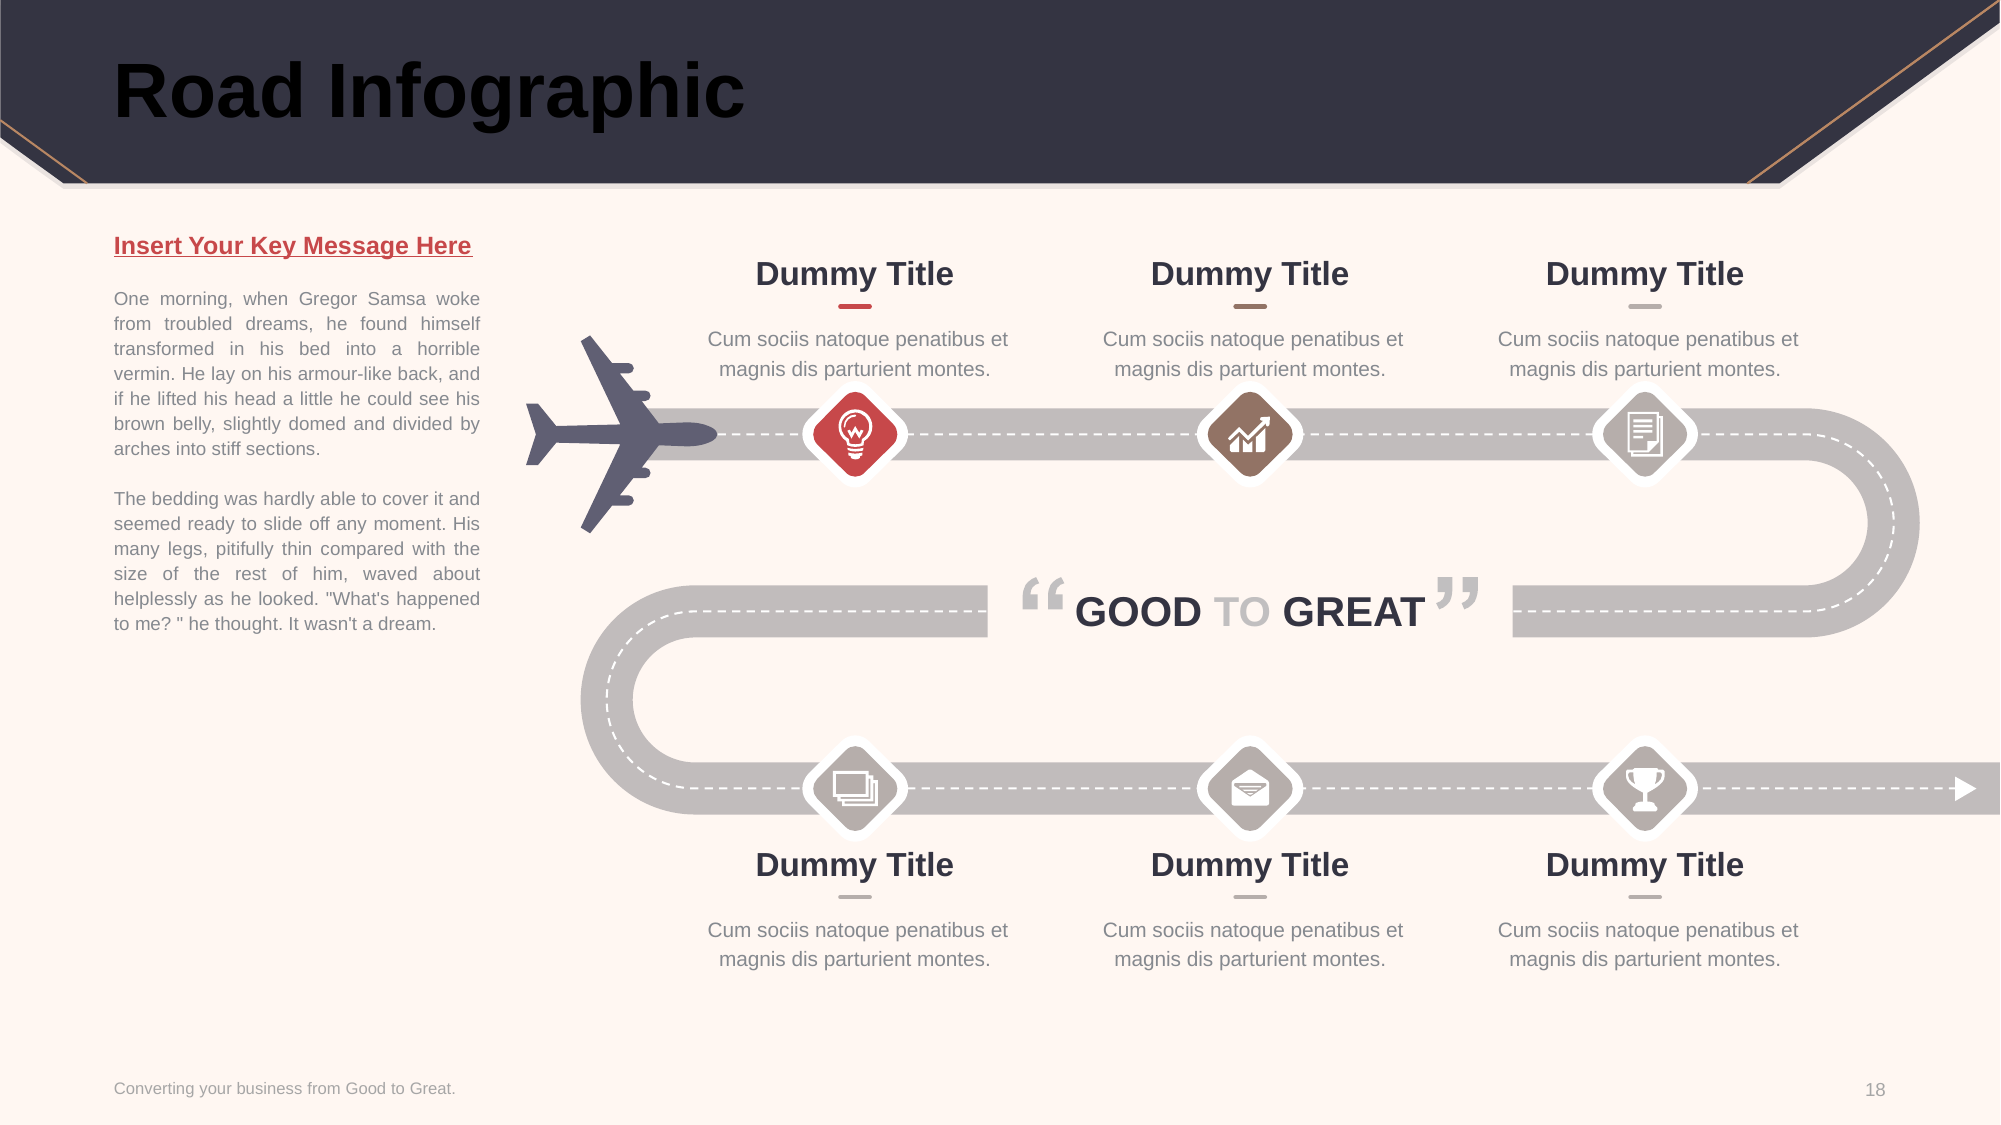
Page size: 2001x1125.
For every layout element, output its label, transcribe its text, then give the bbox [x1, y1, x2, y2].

footer Converting your business from Good to Great. [114, 1068, 899, 1108]
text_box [1480, 842, 1810, 972]
text_box [832, 770, 878, 807]
text_box [1231, 769, 1270, 806]
text_box [1592, 735, 1698, 842]
text_box [1633, 424, 1653, 428]
text_box [1022, 577, 1040, 610]
text_box [1048, 577, 1065, 610]
text_box [1196, 735, 1304, 842]
text_box [495, 317, 638, 554]
text_box [580, 585, 987, 815]
text_box [1207, 391, 1293, 477]
text_box [1633, 435, 1644, 439]
text_box [1287, 408, 1608, 434]
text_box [1085, 842, 1415, 972]
text_box [1461, 577, 1478, 610]
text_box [1085, 252, 1415, 381]
text_box [1255, 428, 1266, 453]
text_box [643, 434, 1894, 612]
text_box [1514, 408, 1920, 638]
text_box [892, 408, 1213, 434]
text_box [1682, 762, 2000, 815]
text_box [526, 335, 718, 534]
text_box [838, 409, 873, 460]
text_box [1196, 381, 1304, 488]
text_box [1207, 746, 1293, 831]
text_box [802, 381, 909, 488]
text_box [1626, 768, 1665, 812]
text_box [606, 611, 1955, 789]
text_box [1480, 252, 1810, 381]
text_box [1229, 435, 1240, 453]
slide_number 18 [1791, 1069, 1886, 1109]
title Road Infographic [114, 5, 1886, 181]
text_box [1603, 746, 1688, 831]
list Insert Your Key Message Here One morning, when Gregor Samsa woke from troubled dreams, he found himself transformed in his bed into a horrible vermin. He lay on his armour-like back, and if he lifted his head a little he could see his brown belly, slightly domed and divided by arches into stiff sections. The bedding was hardly able to cover it and seemed ready to slide off any moment. His many legs, pitifully thin compared with the size of the rest of him, waved about helplessly as he looked. "What's happened to me? " he thought. It wasn't a dream. [114, 234, 481, 1014]
text_box [987, 566, 1514, 657]
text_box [690, 252, 1020, 381]
text_box [1603, 391, 1688, 477]
text_box [1955, 776, 1977, 802]
text_box [892, 789, 1213, 815]
text_box [1242, 439, 1253, 453]
text_box GOOD TO GREAT [1049, 589, 1452, 636]
text_box [813, 391, 898, 477]
text_box [1228, 416, 1270, 441]
text_box [1287, 789, 1608, 815]
text_box [802, 735, 909, 842]
text_box [813, 746, 898, 831]
text_box [1592, 381, 1698, 488]
text_box [1633, 419, 1653, 423]
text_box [690, 842, 1020, 972]
text_box [1627, 411, 1663, 457]
text_box [1436, 577, 1453, 610]
text_box [648, 408, 818, 434]
